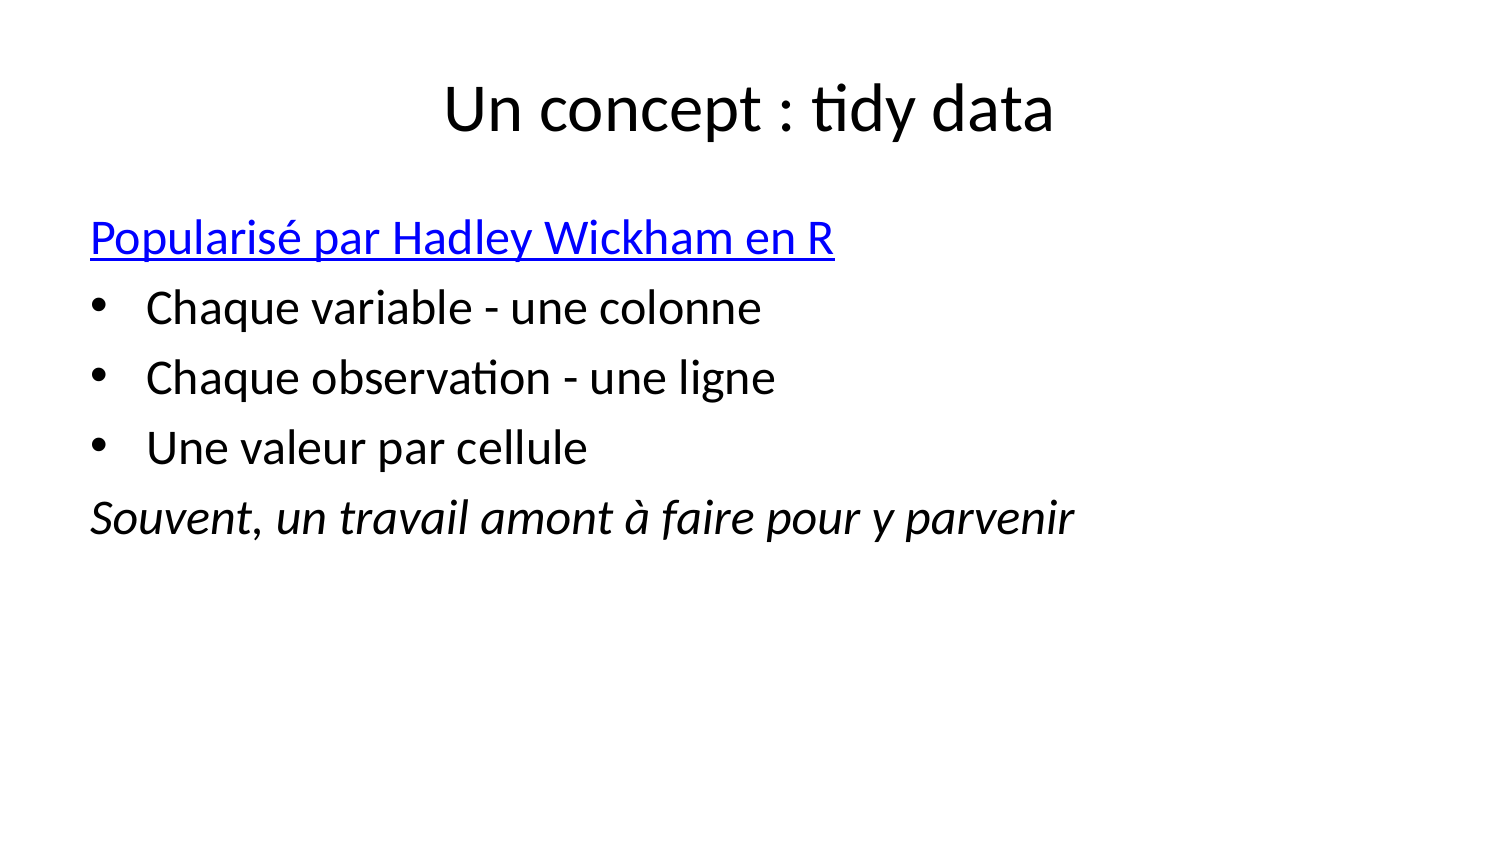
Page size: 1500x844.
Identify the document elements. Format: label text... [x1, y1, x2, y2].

list Popularisé par Hadley Wickham en R Chaque variable - une colonne Chaque observation - une ligne Une valeur par cellule Souvent, un travail amont à faire pour y parvenir [75, 196, 1425, 754]
title Un concept : tidy data [75, 33, 1425, 175]
